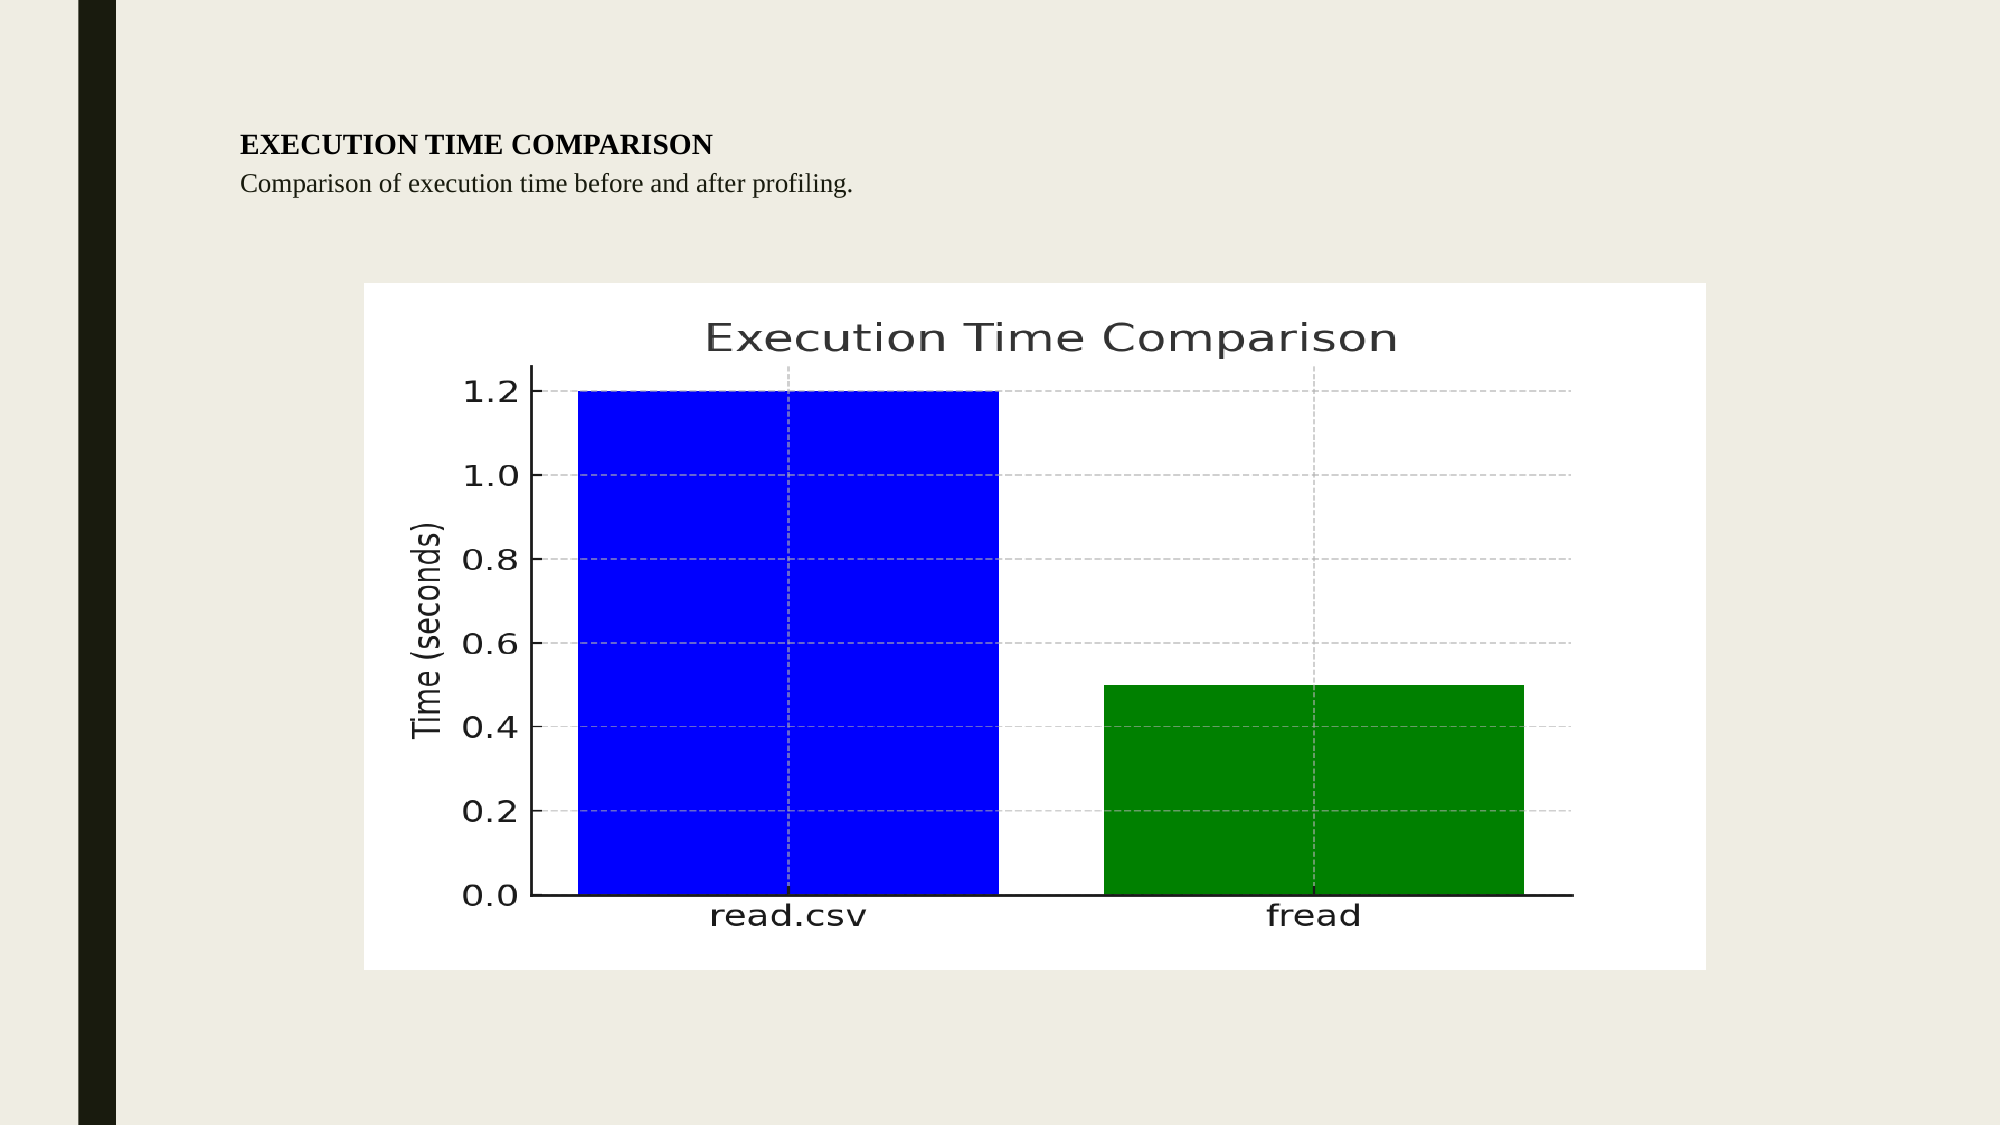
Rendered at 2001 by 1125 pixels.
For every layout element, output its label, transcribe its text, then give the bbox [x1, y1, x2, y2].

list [364, 283, 1706, 970]
title EXECUTION TIME COMPARISON Comparison of execution time before and after profiling. [225, 112, 1800, 234]
